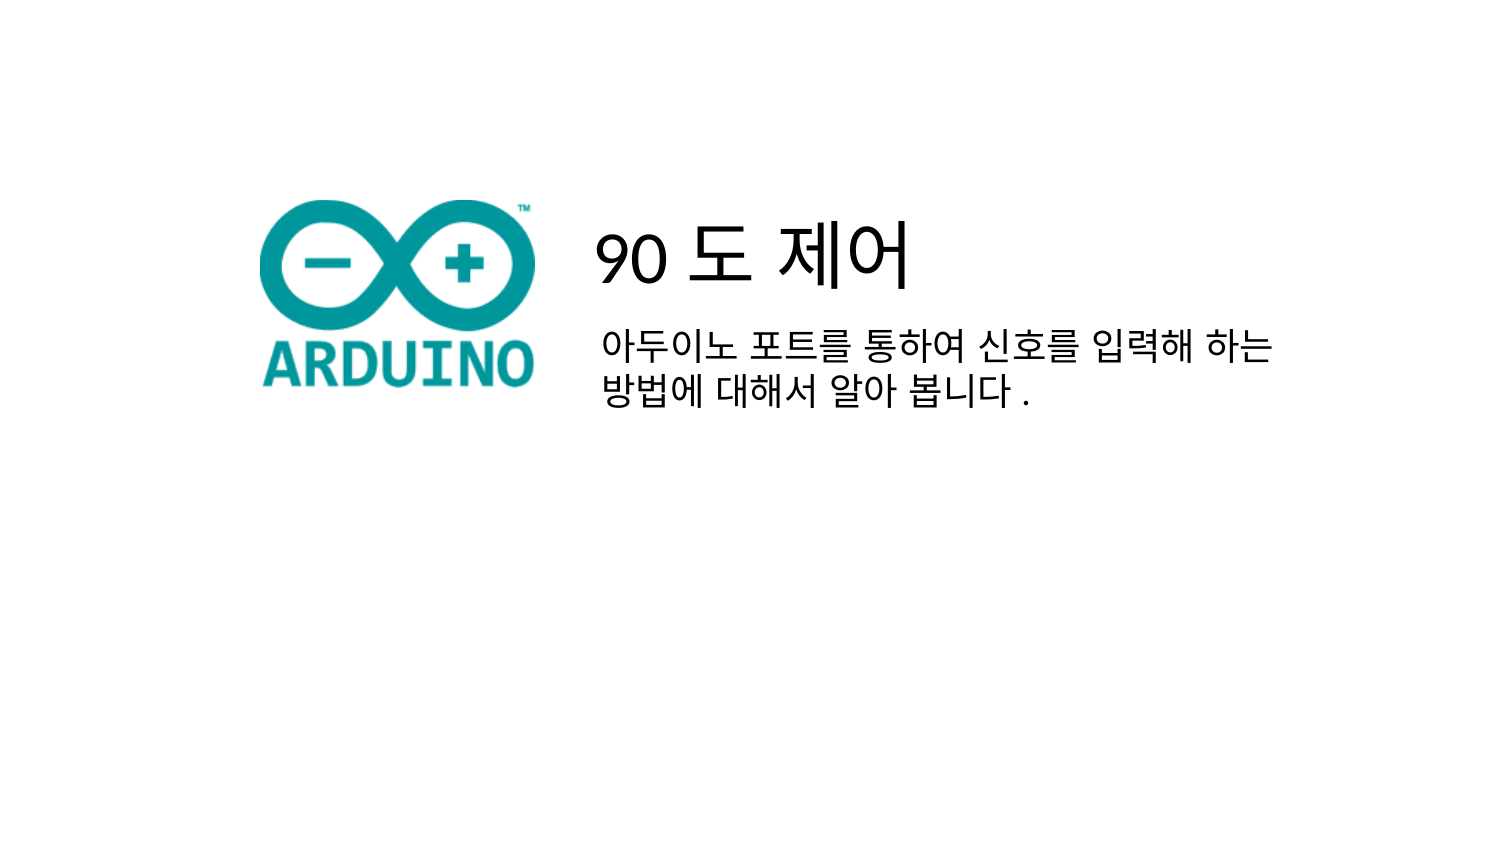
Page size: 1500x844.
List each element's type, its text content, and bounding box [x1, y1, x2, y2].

text_box 아두이노 포트를 통하여 신호를 입력해 하는 방법에 대해서 알아 봅니다. [586, 315, 1299, 421]
text_box 90도 제어 [577, 200, 1402, 306]
picture [260, 200, 535, 388]
